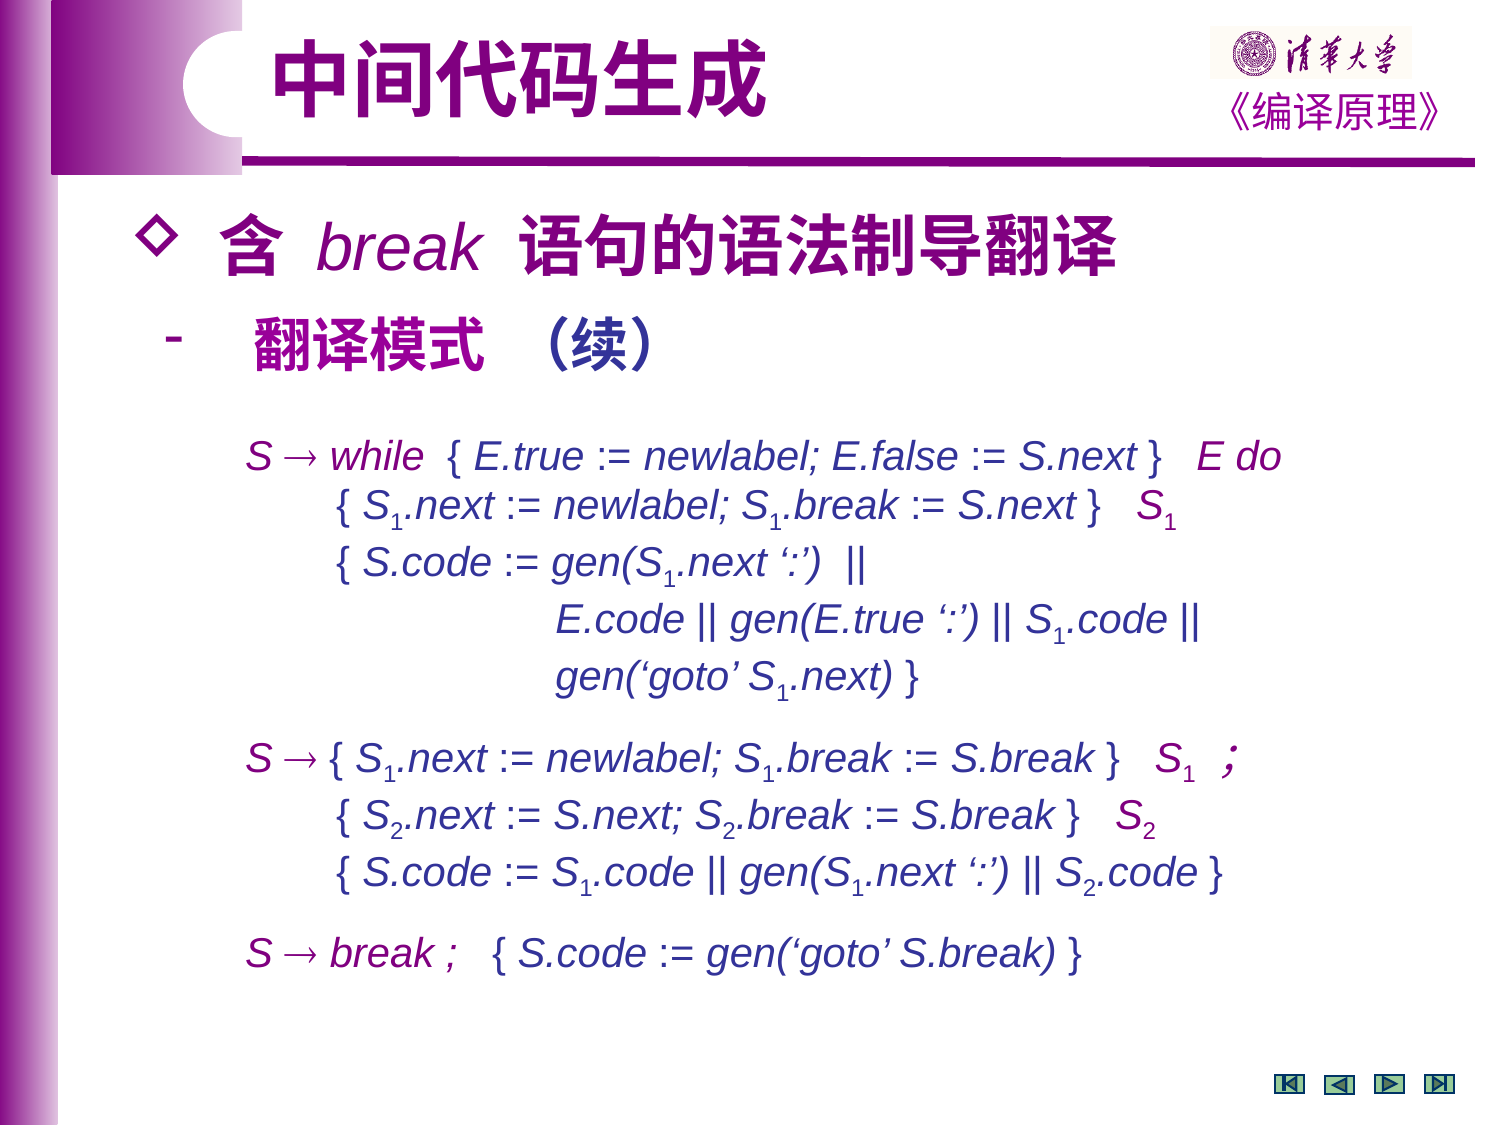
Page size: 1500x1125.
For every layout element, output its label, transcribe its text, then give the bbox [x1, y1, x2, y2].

text_box 翻译模式 （续） [150, 300, 1475, 385]
text_box [1374, 1074, 1405, 1093]
text_box 含 break 语句的语法制导翻译 [112, 196, 1436, 291]
picture [1210, 26, 1412, 79]
text_box 中间代码生成 [254, 31, 788, 136]
text_box [1324, 1076, 1355, 1094]
text_box S  while { E.true := newlabel; E.false := S.next } E do { S1.next := newlabel; S1.break := S.next } S1 { S.code := gen(S1.next ‘:’) || E.code || gen(E.true ‘:’) || S1.code || gen(‘goto’ S1.next) } S  { S1.next := newlabel; S1.break := S.break } S1 ； { S2.next := S.next; S2.break := S.break } S2 { S.code := S1.code || gen(S1.next ‘:’) || S2.code } S  break ; { S.code := gen(‘goto’ S.break) } [230, 420, 1376, 984]
text_box [1274, 1074, 1305, 1093]
text_box [1424, 1074, 1455, 1093]
